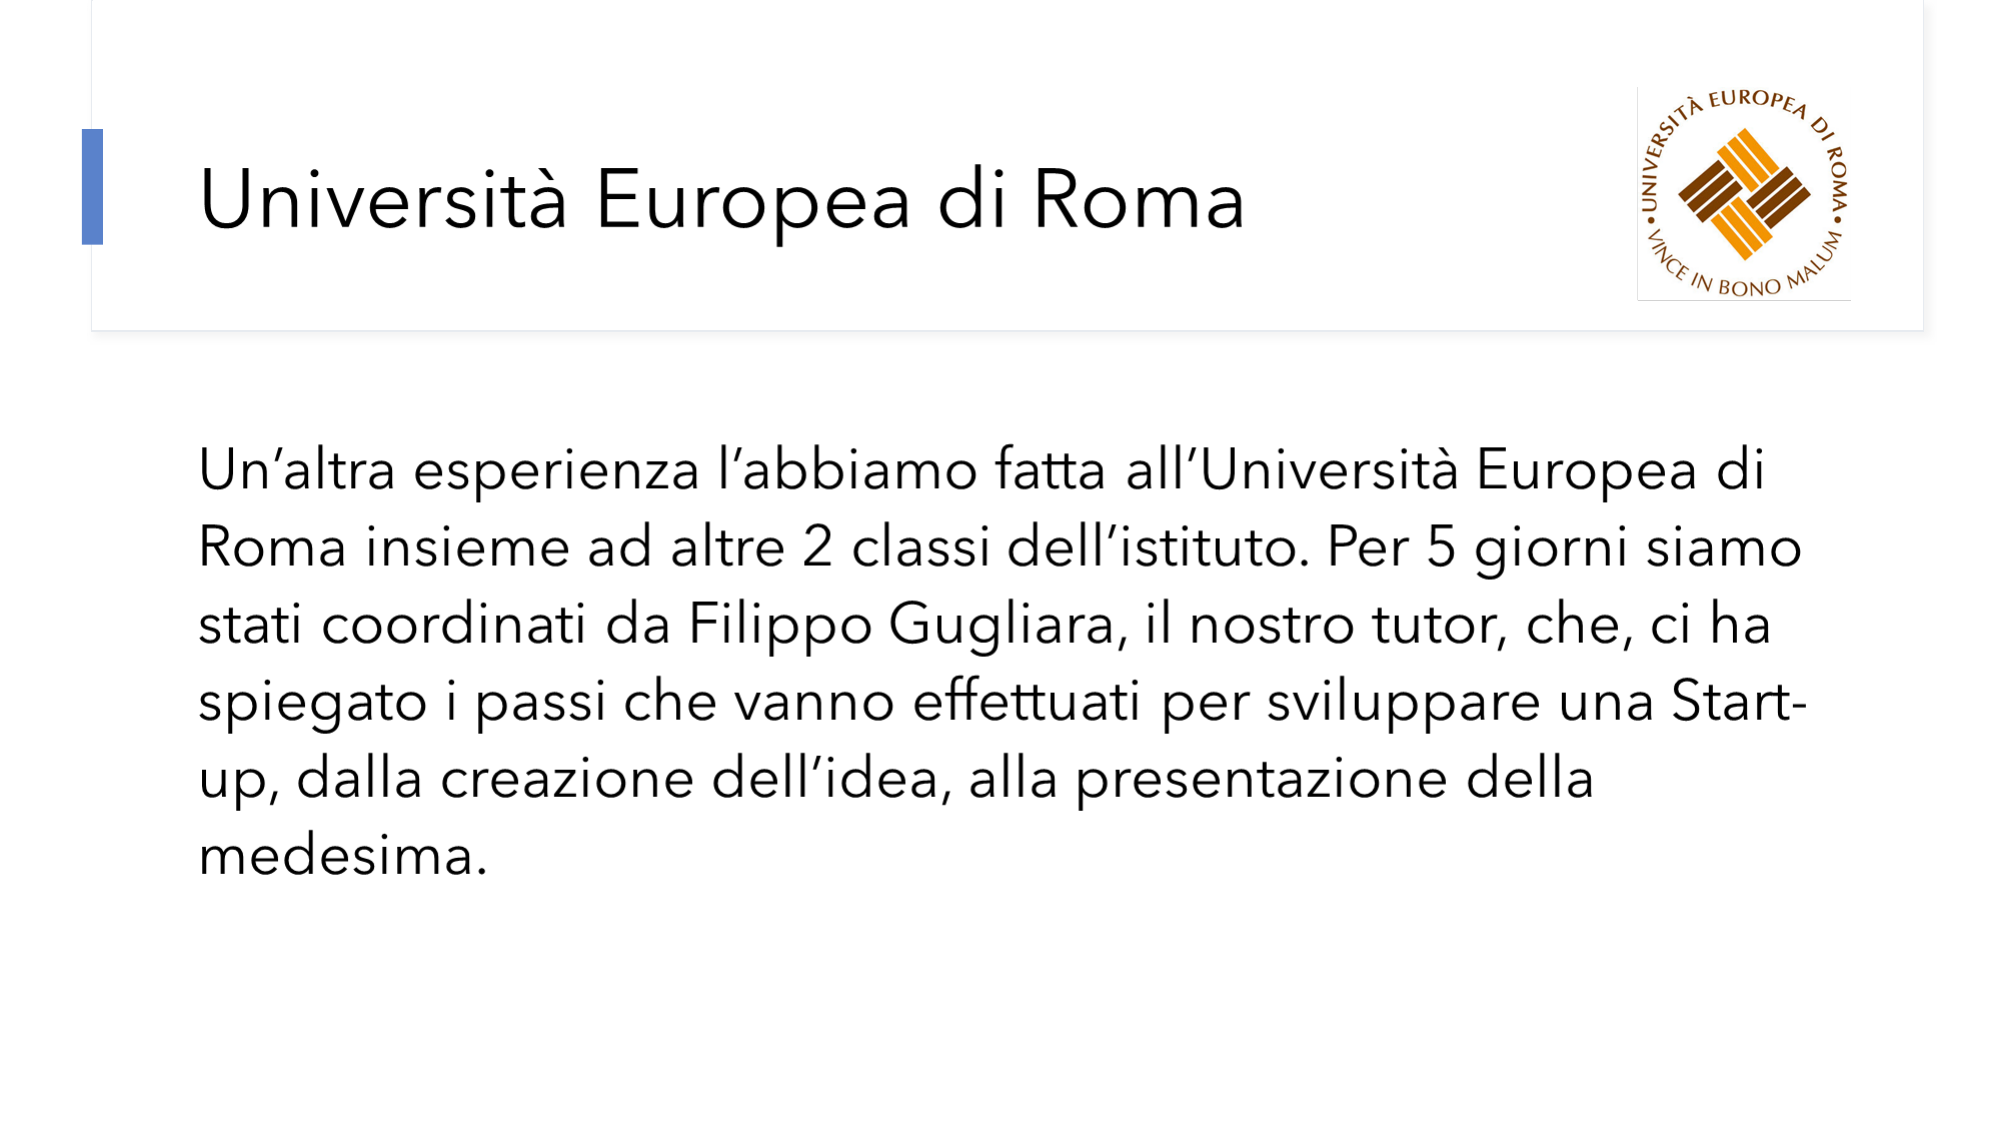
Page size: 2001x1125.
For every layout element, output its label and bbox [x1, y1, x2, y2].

picture [147, 87, 1853, 1030]
